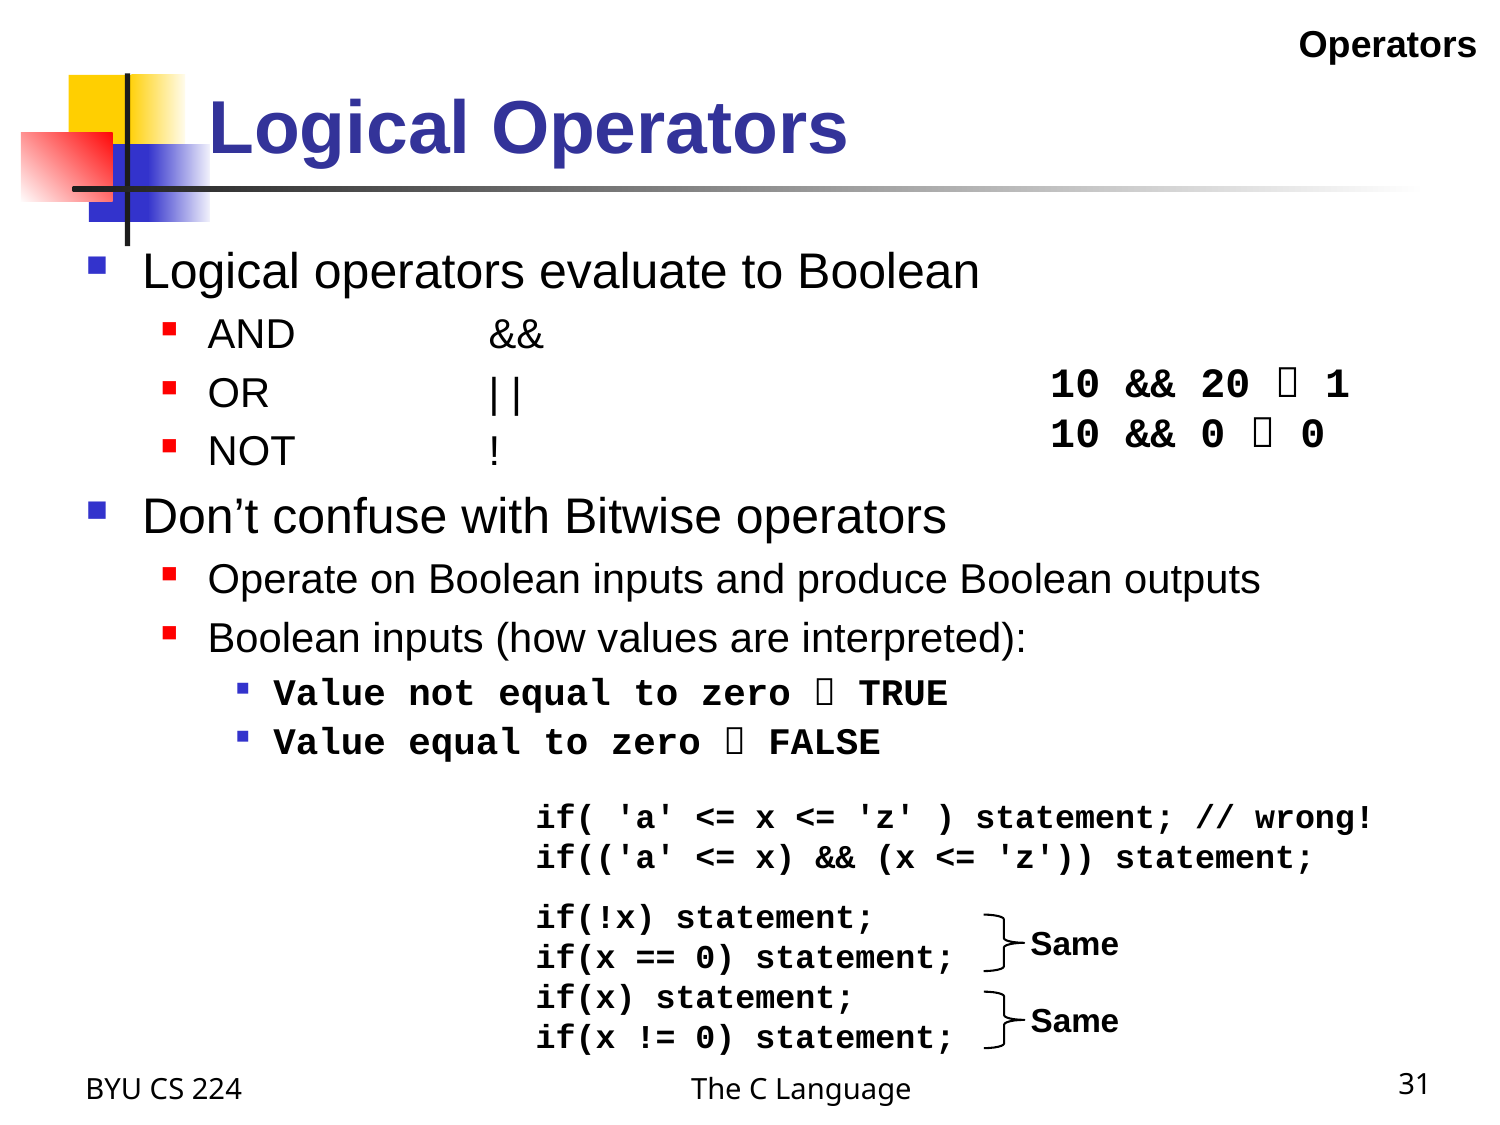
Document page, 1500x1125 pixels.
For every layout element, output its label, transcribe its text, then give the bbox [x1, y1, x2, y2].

title Logical Operators [193, 34, 1472, 177]
list Logical operators evaluate to Boolean AND && OR | | NOT ! Don’t confuse with Bitwise operators Operate on Boolean inputs and produce Boolean outputs Boolean inputs (how values are interpreted): Value not equal to zero  TRUE Value equal to zero  FALSE [70, 231, 1411, 1052]
text_box 10 && 20  1 10 && 0  0 [1035, 348, 1405, 463]
slide_number BYU CS 224 [70, 1037, 383, 1113]
text_box Operators [888, 12, 1493, 73]
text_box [520, 787, 1440, 1064]
slide_number 31 [1134, 1037, 1447, 1113]
footer The C Language [416, 1037, 1134, 1113]
